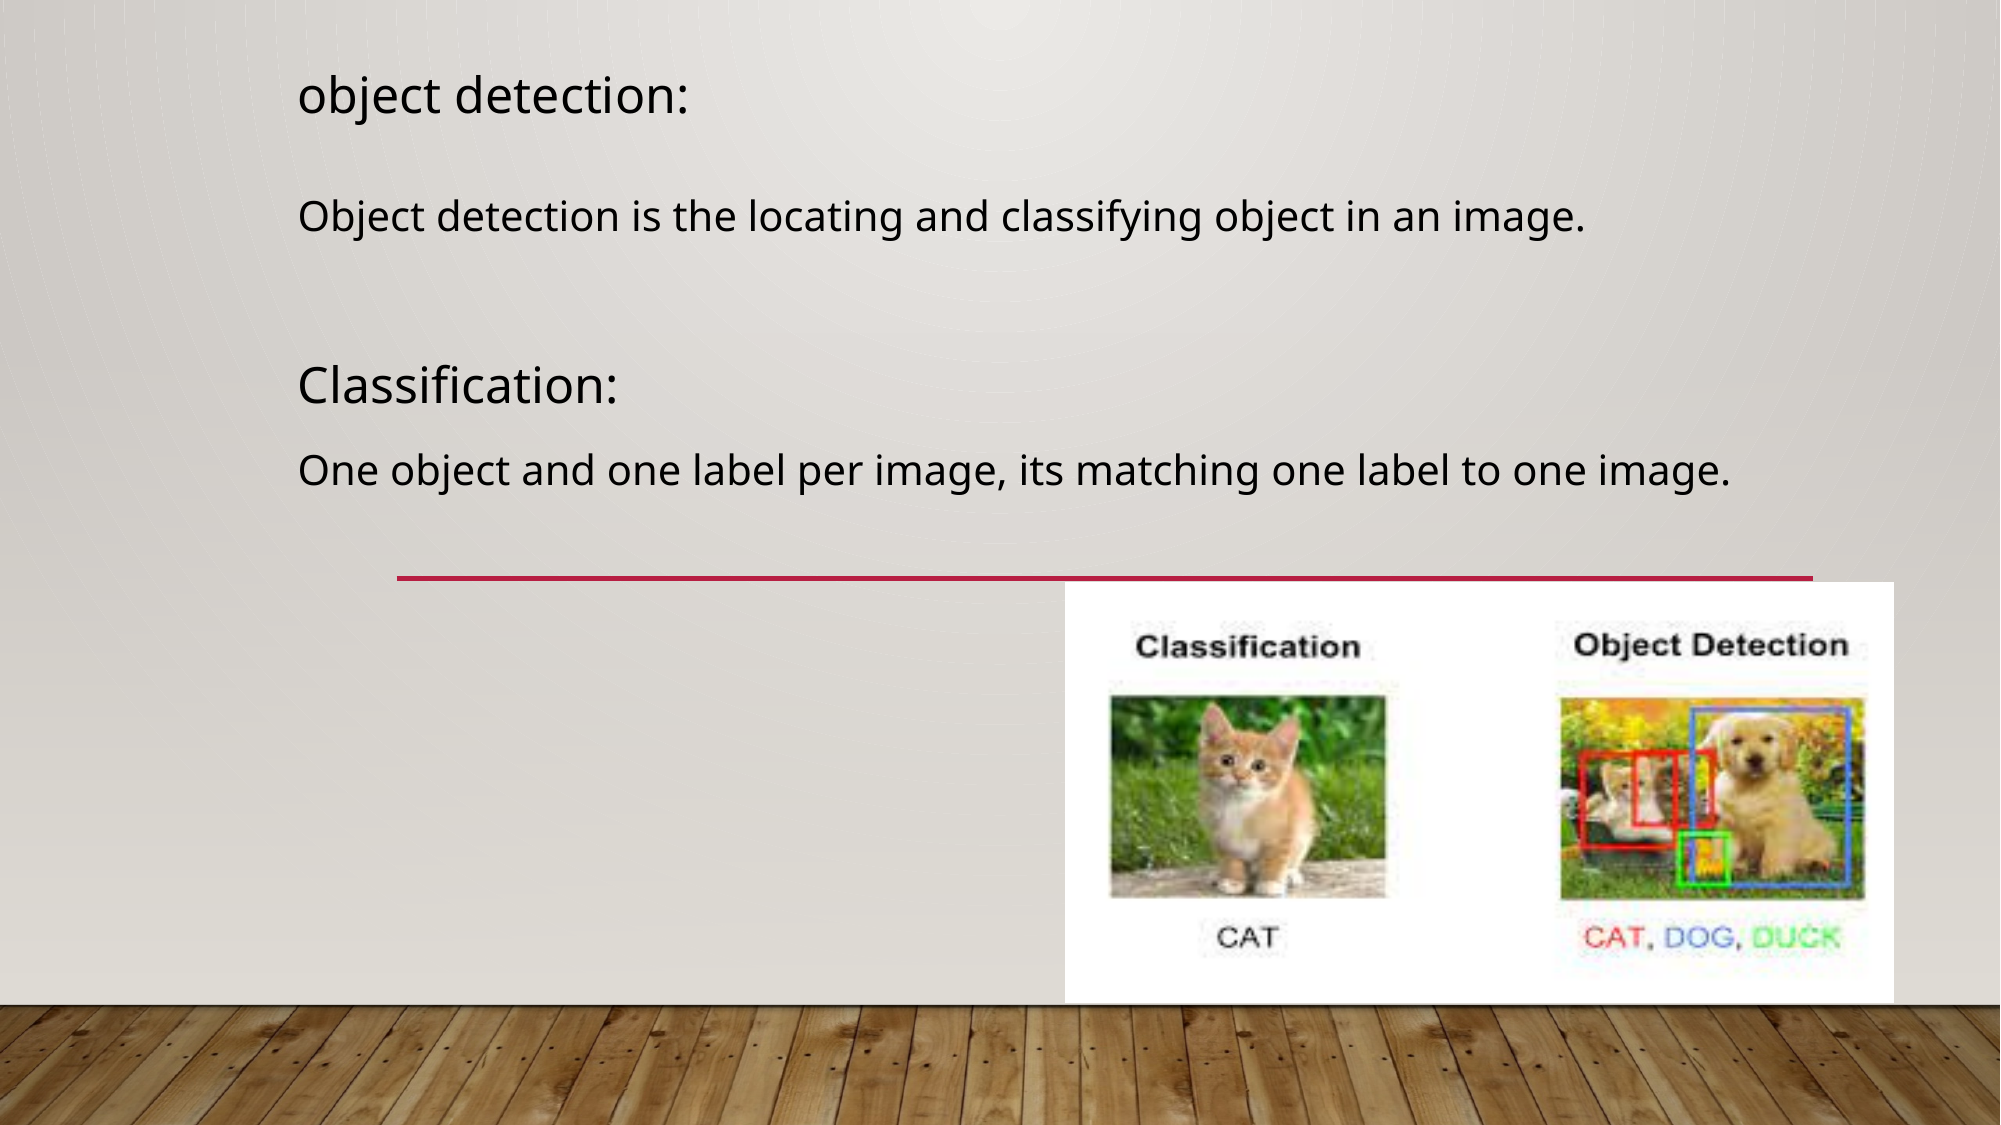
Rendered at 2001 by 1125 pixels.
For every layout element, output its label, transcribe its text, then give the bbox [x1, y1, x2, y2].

picture [1065, 582, 1894, 1003]
title object detection: [282, 28, 1713, 125]
picture [0, 1005, 2000, 1125]
subtitle Object detection is the locating and classifying object in an image. Classification: One object and one label per image, its matching one label to one image. [282, 164, 1814, 529]
